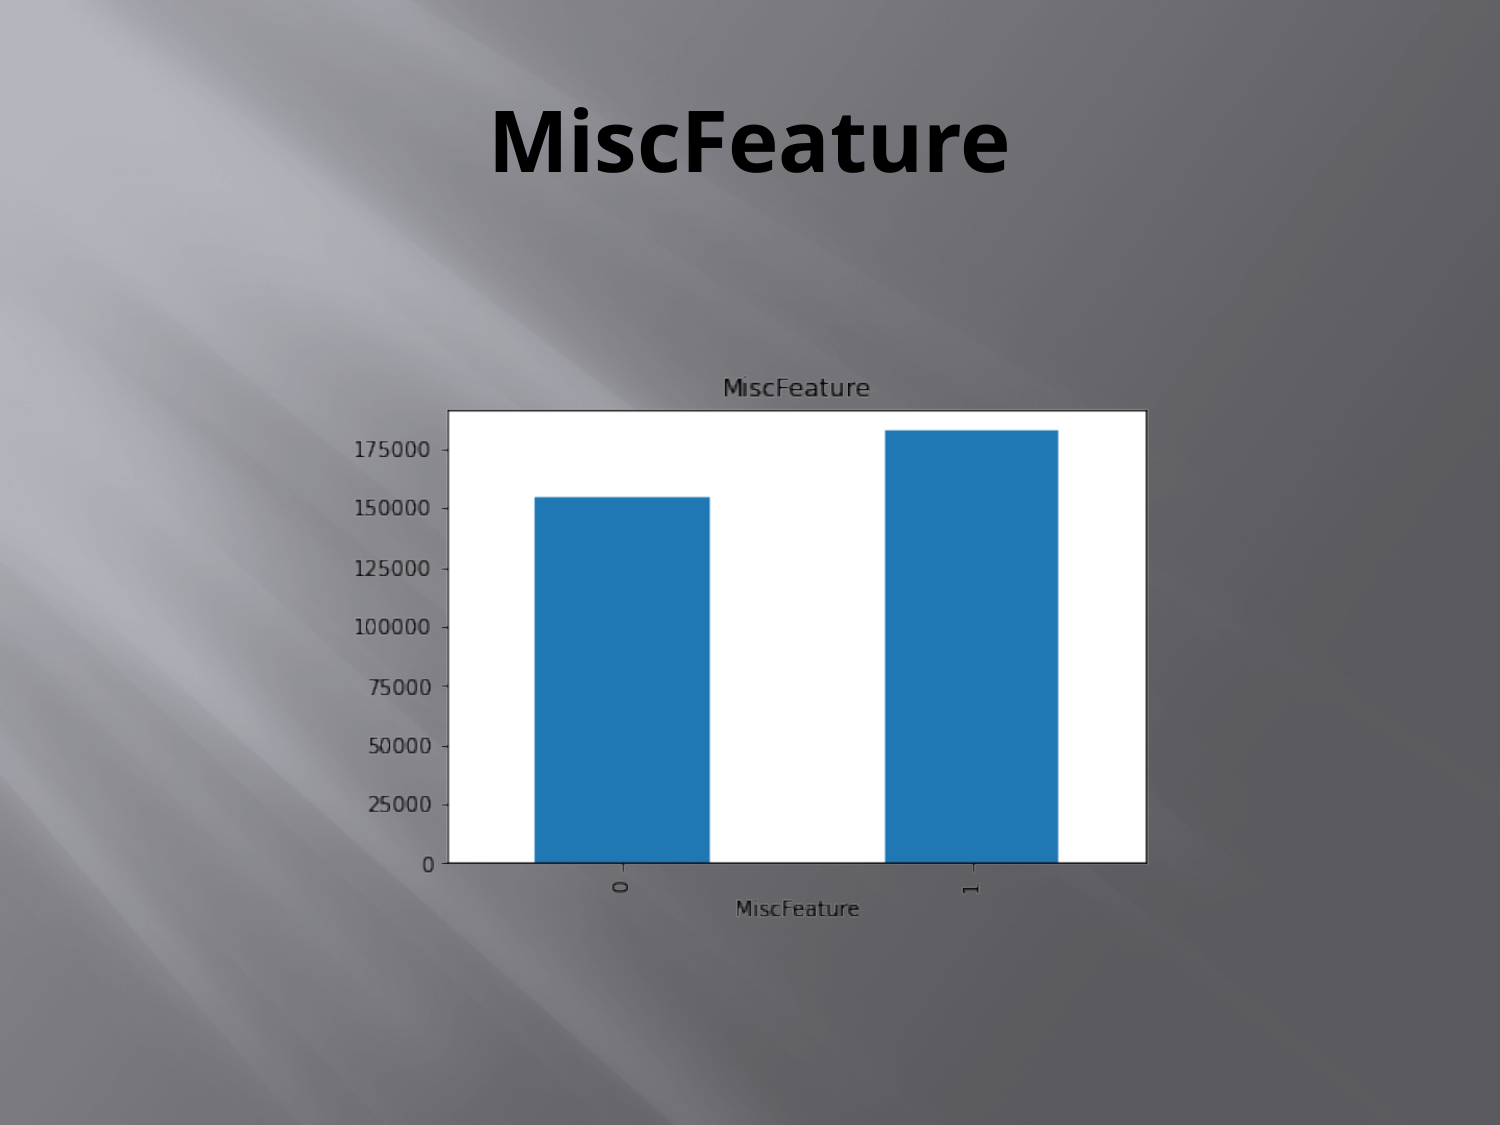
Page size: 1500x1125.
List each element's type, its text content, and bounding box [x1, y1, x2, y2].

title MiscFeature [75, 45, 1425, 233]
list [339, 361, 1161, 936]
